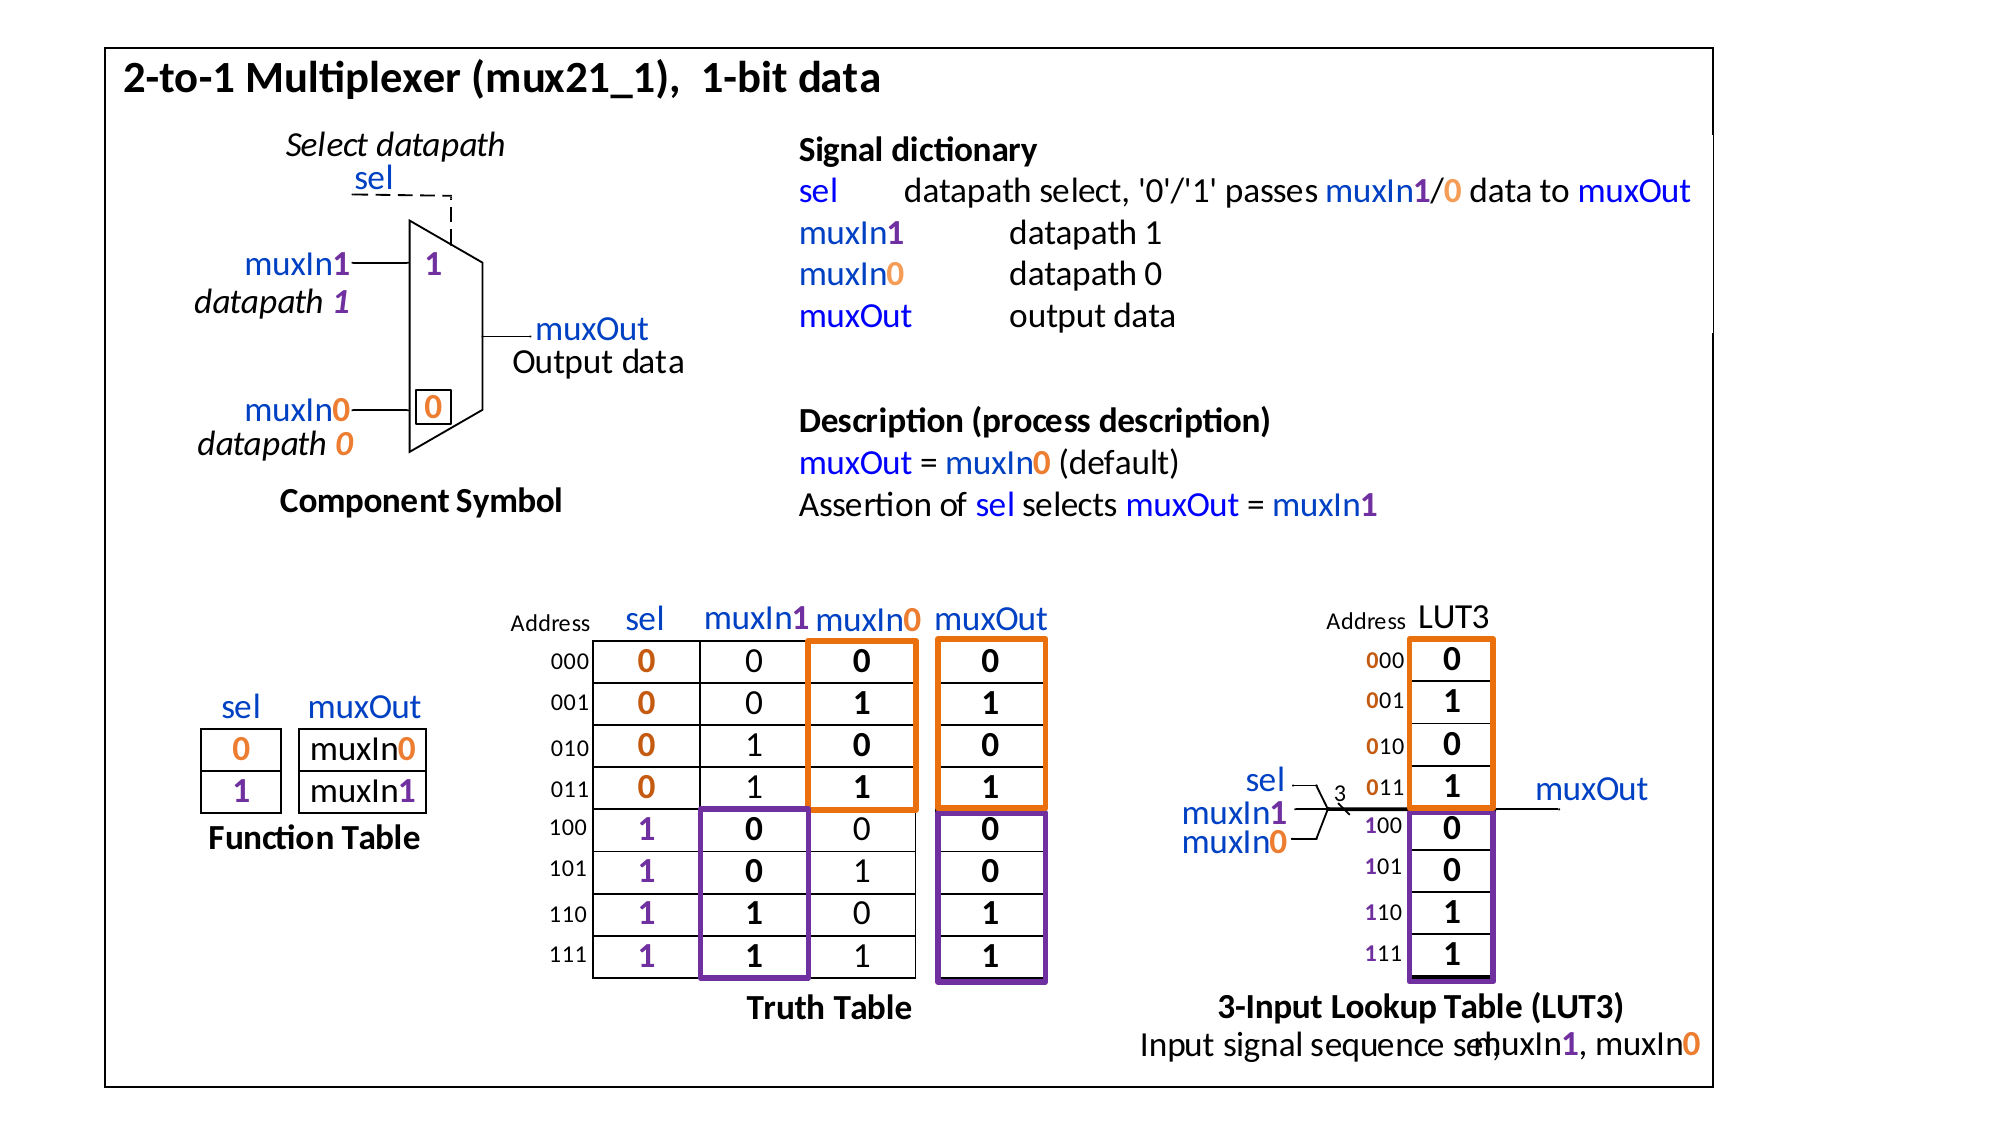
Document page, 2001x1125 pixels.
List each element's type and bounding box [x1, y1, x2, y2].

picture [98, 35, 1718, 1089]
